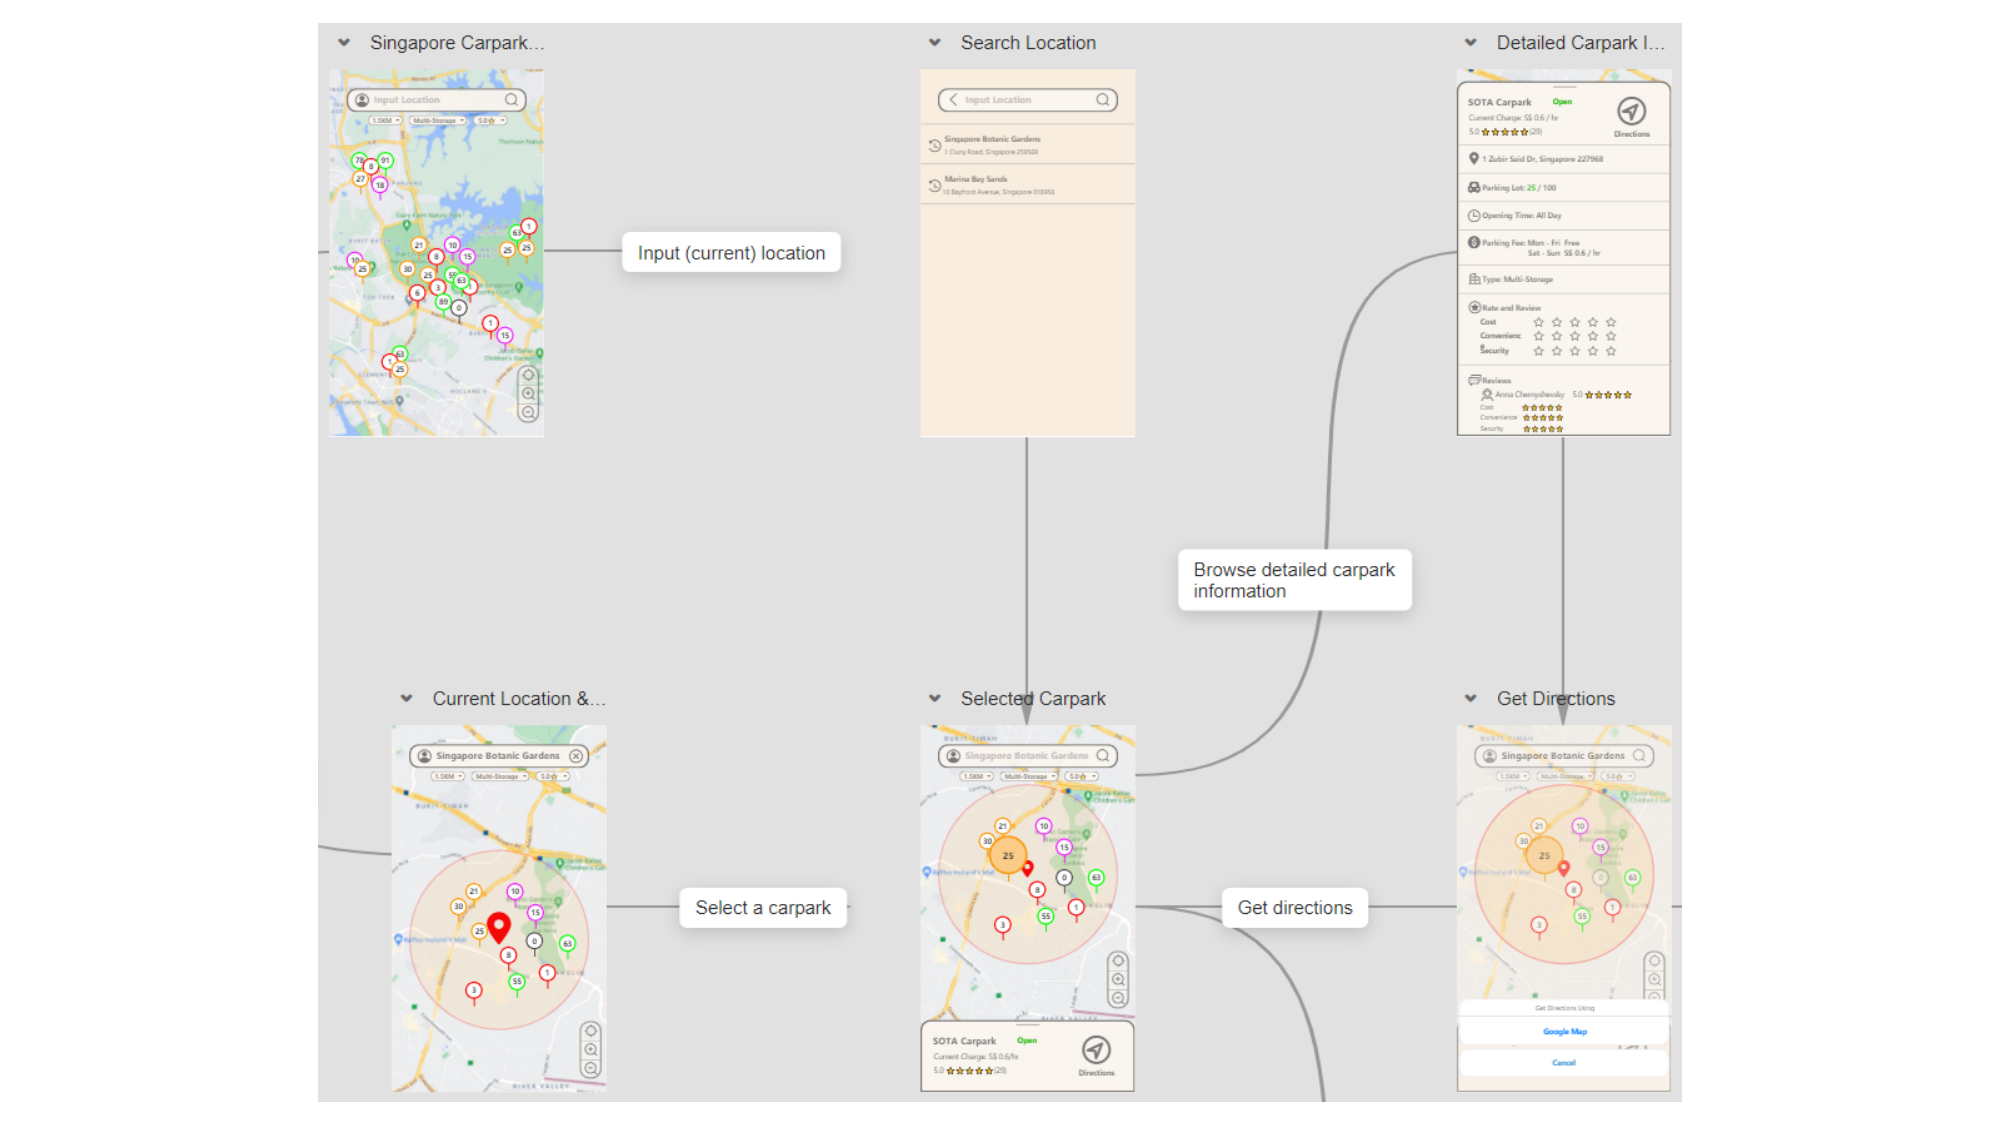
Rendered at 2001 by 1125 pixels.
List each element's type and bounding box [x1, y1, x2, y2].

picture [318, 23, 1682, 1102]
